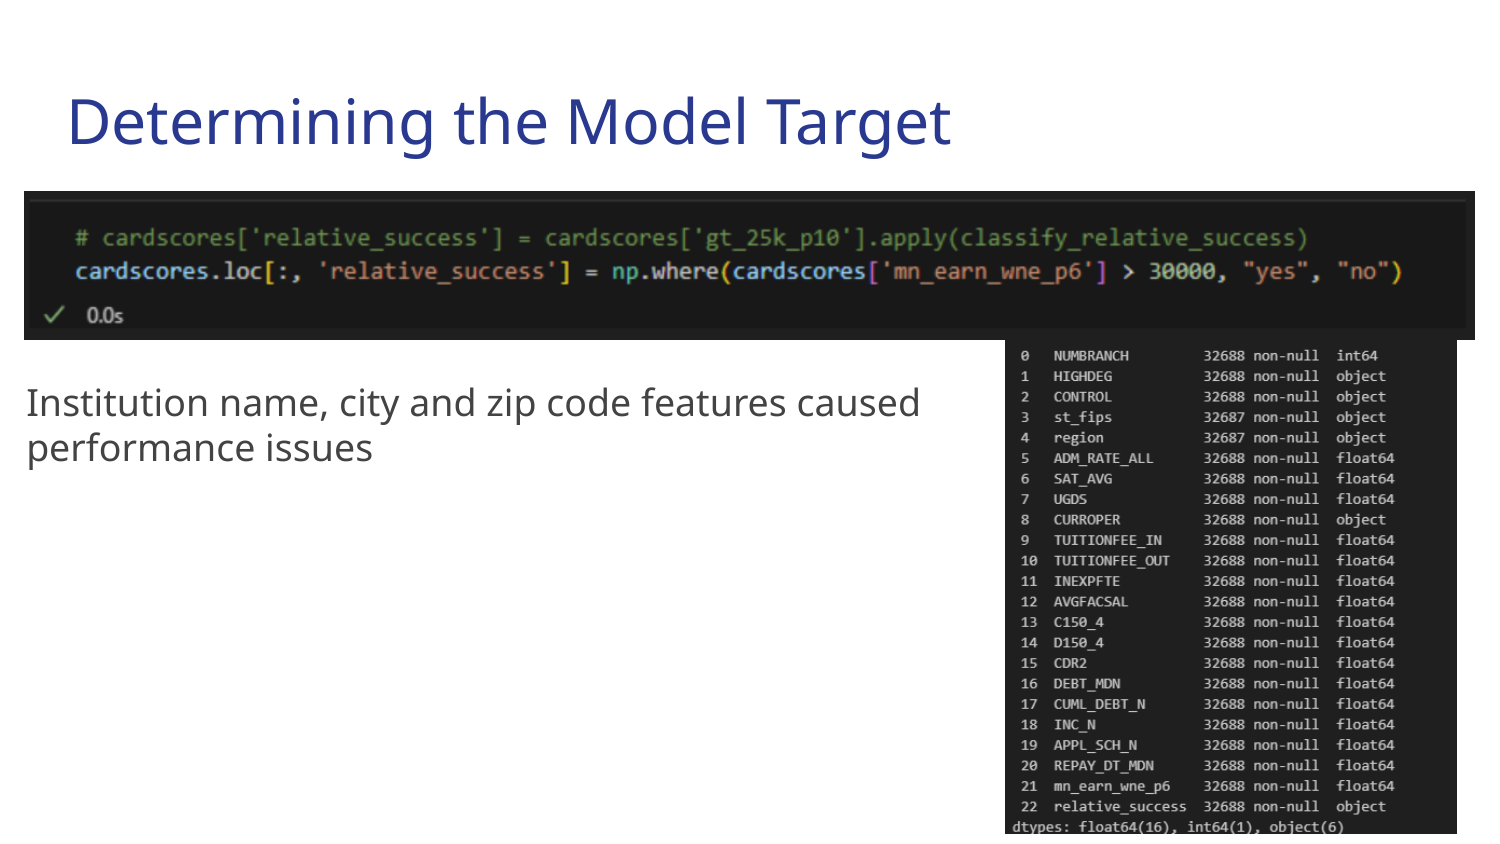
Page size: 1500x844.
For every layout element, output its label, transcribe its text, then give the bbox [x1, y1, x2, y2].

picture [24, 191, 1476, 834]
text_box Institution name, city and zip code features caused performance issues [11, 364, 999, 537]
title Determining the Model Target [51, 67, 1449, 167]
